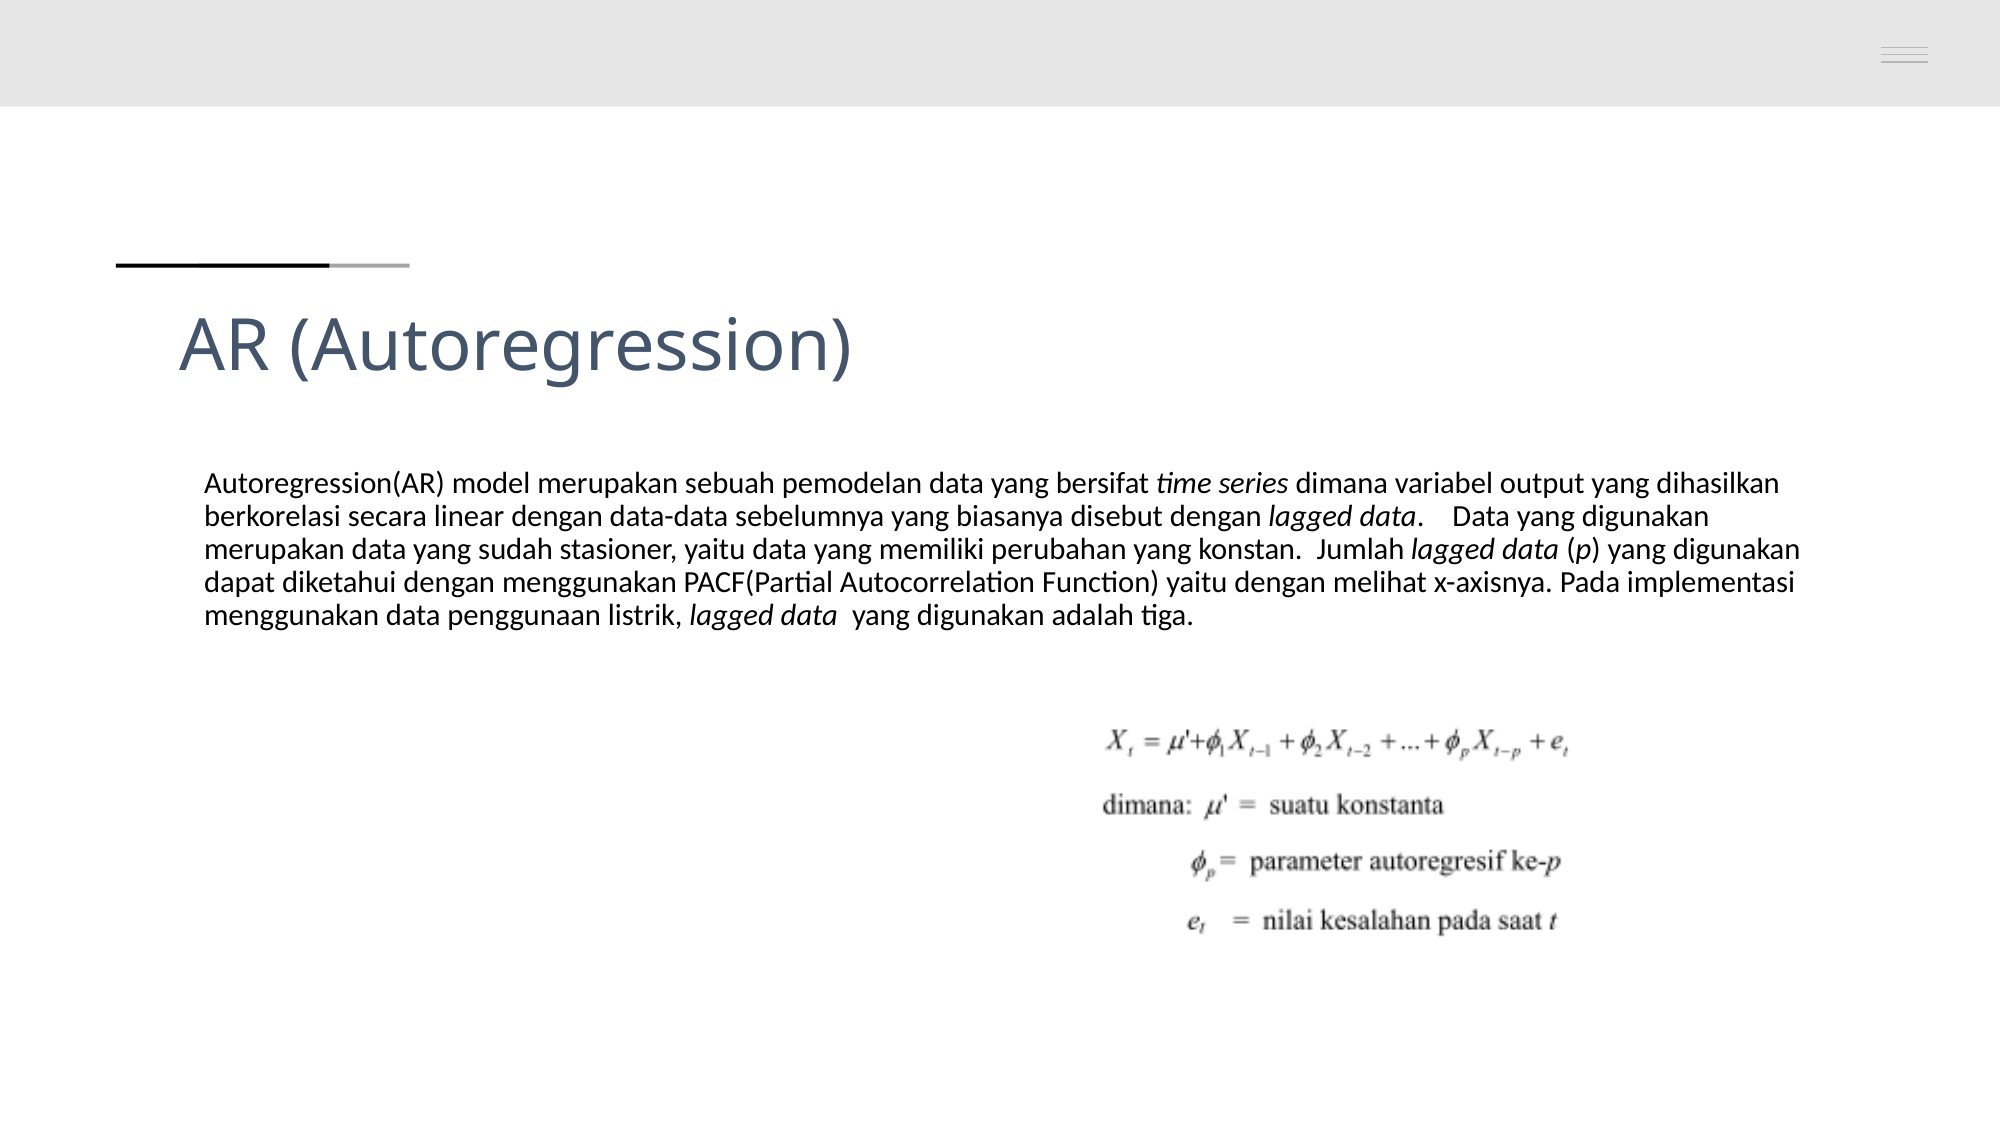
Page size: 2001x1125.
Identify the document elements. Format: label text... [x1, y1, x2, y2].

picture [1081, 718, 1653, 951]
list Autoregression(AR) model merupakan sebuah pemodelan data yang bersifat time series dimana variabel output yang dihasilkan berkorelasi secara linear dengan data-data sebelumnya yang biasanya disebut dengan lagged data. Data yang digunakan merupakan data yang sudah stasioner, yaitu data yang memiliki perubahan yang konstan. Jumlah lagged data (p) yang digunakan dapat diketahui dengan menggunakan PACF(Partial Autocorrelation Function) yaitu dengan melihat x-axisnya. Pada implementasi menggunakan data penggunaan listrik, lagged data yang digunakan adalah tiga. [184, 447, 1866, 993]
title AR (Autoregression) [159, 288, 1842, 406]
